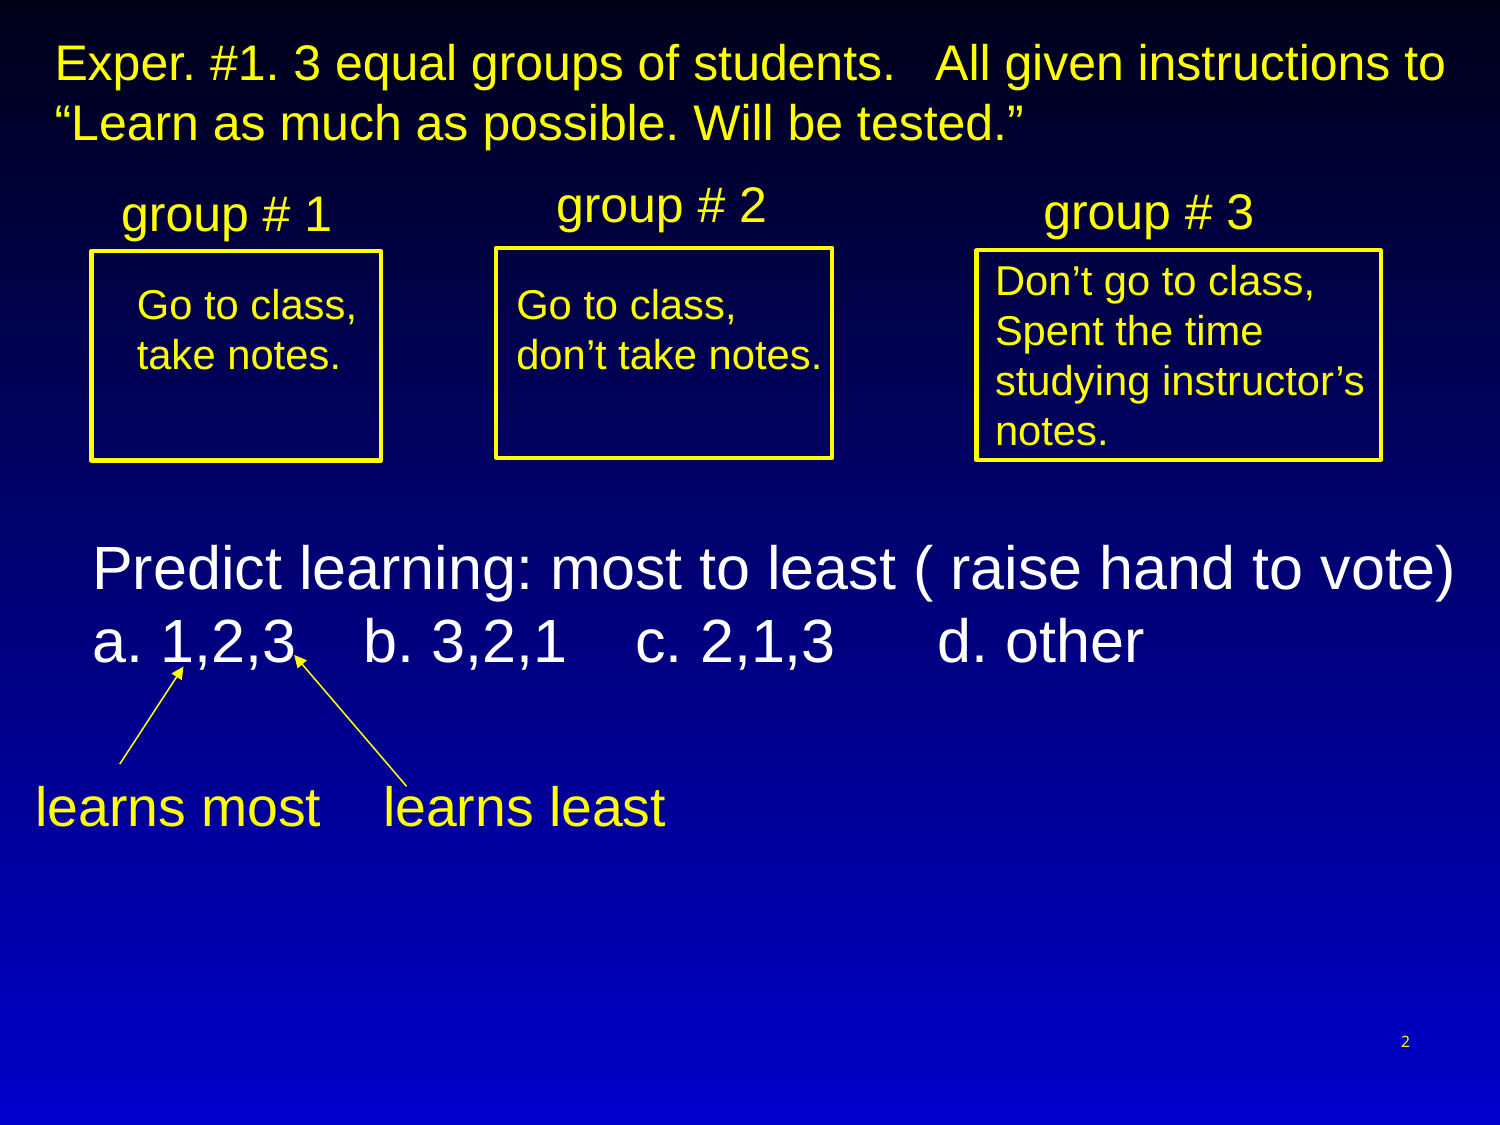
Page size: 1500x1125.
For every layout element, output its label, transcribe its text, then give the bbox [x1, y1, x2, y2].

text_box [91, 173, 425, 461]
text_box group # 3 [1028, 172, 1270, 244]
slide_number 2 [1074, 1023, 1426, 1100]
text_box Exper. #1. 3 equal groups of students. All given instructions to “Learn as much as possible. Will be tested.” [39, 22, 1480, 158]
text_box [495, 165, 849, 458]
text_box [16, 520, 1500, 847]
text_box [976, 246, 1404, 464]
